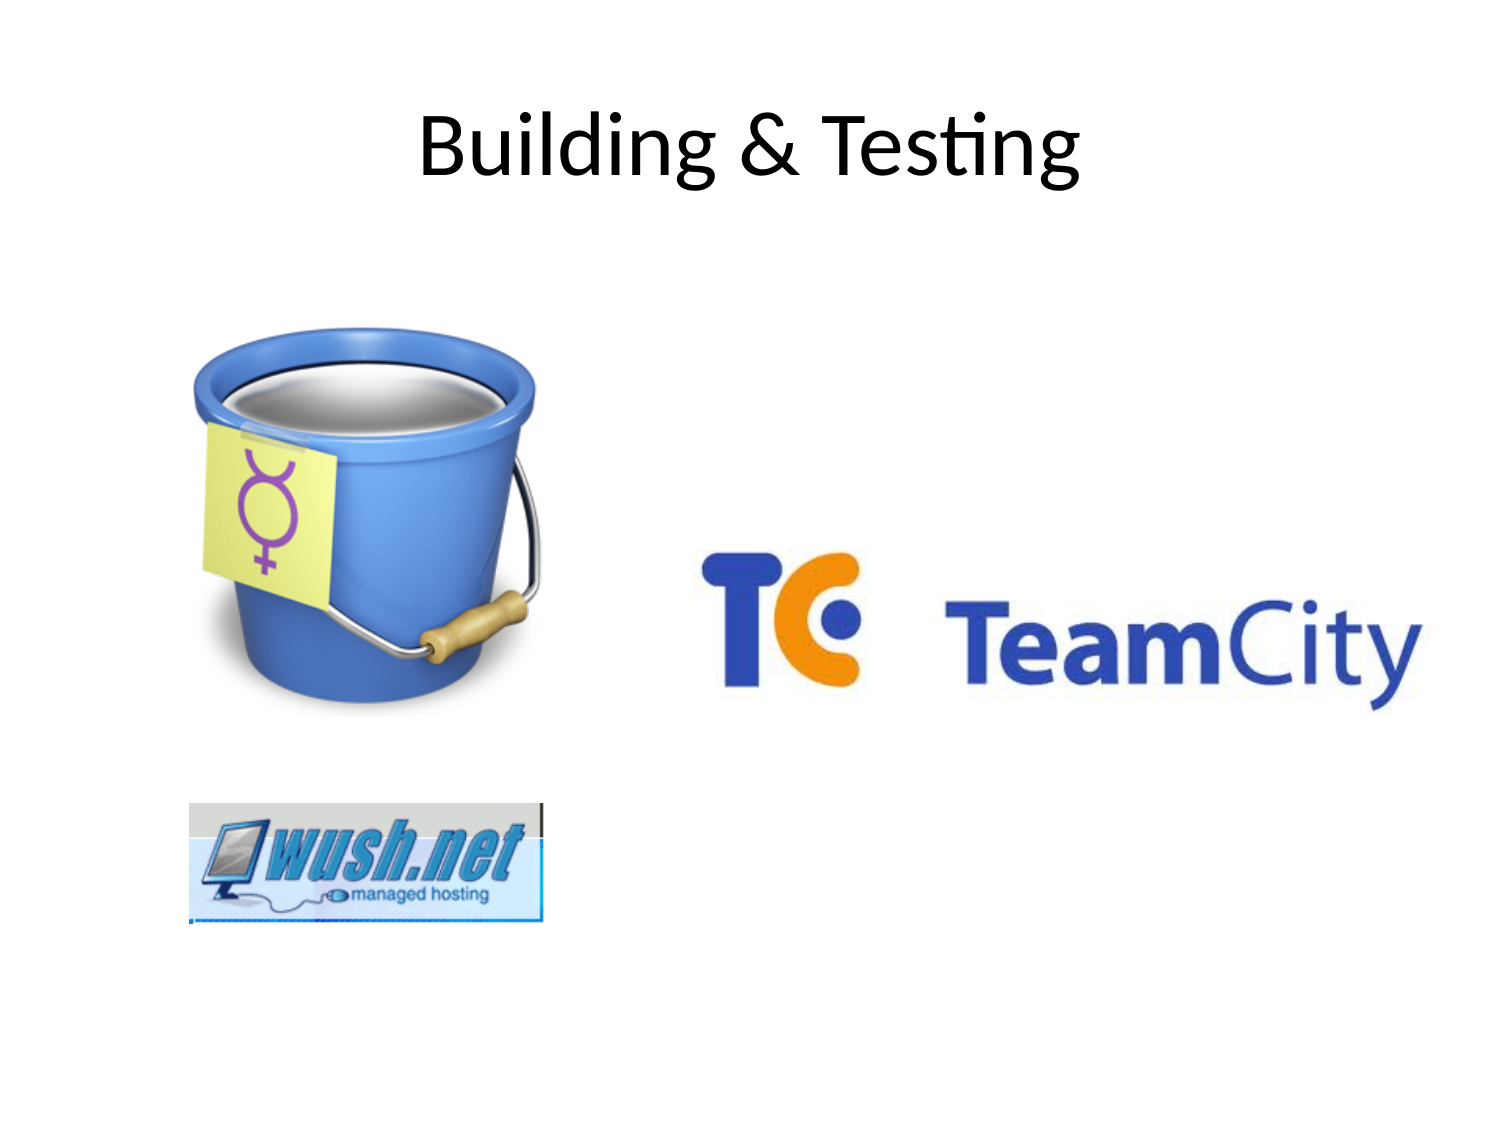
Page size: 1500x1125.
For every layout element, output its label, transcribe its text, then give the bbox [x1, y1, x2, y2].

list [691, 549, 1434, 716]
title Building & Testing [75, 45, 1425, 233]
picture [189, 802, 545, 924]
picture [166, 315, 568, 716]
